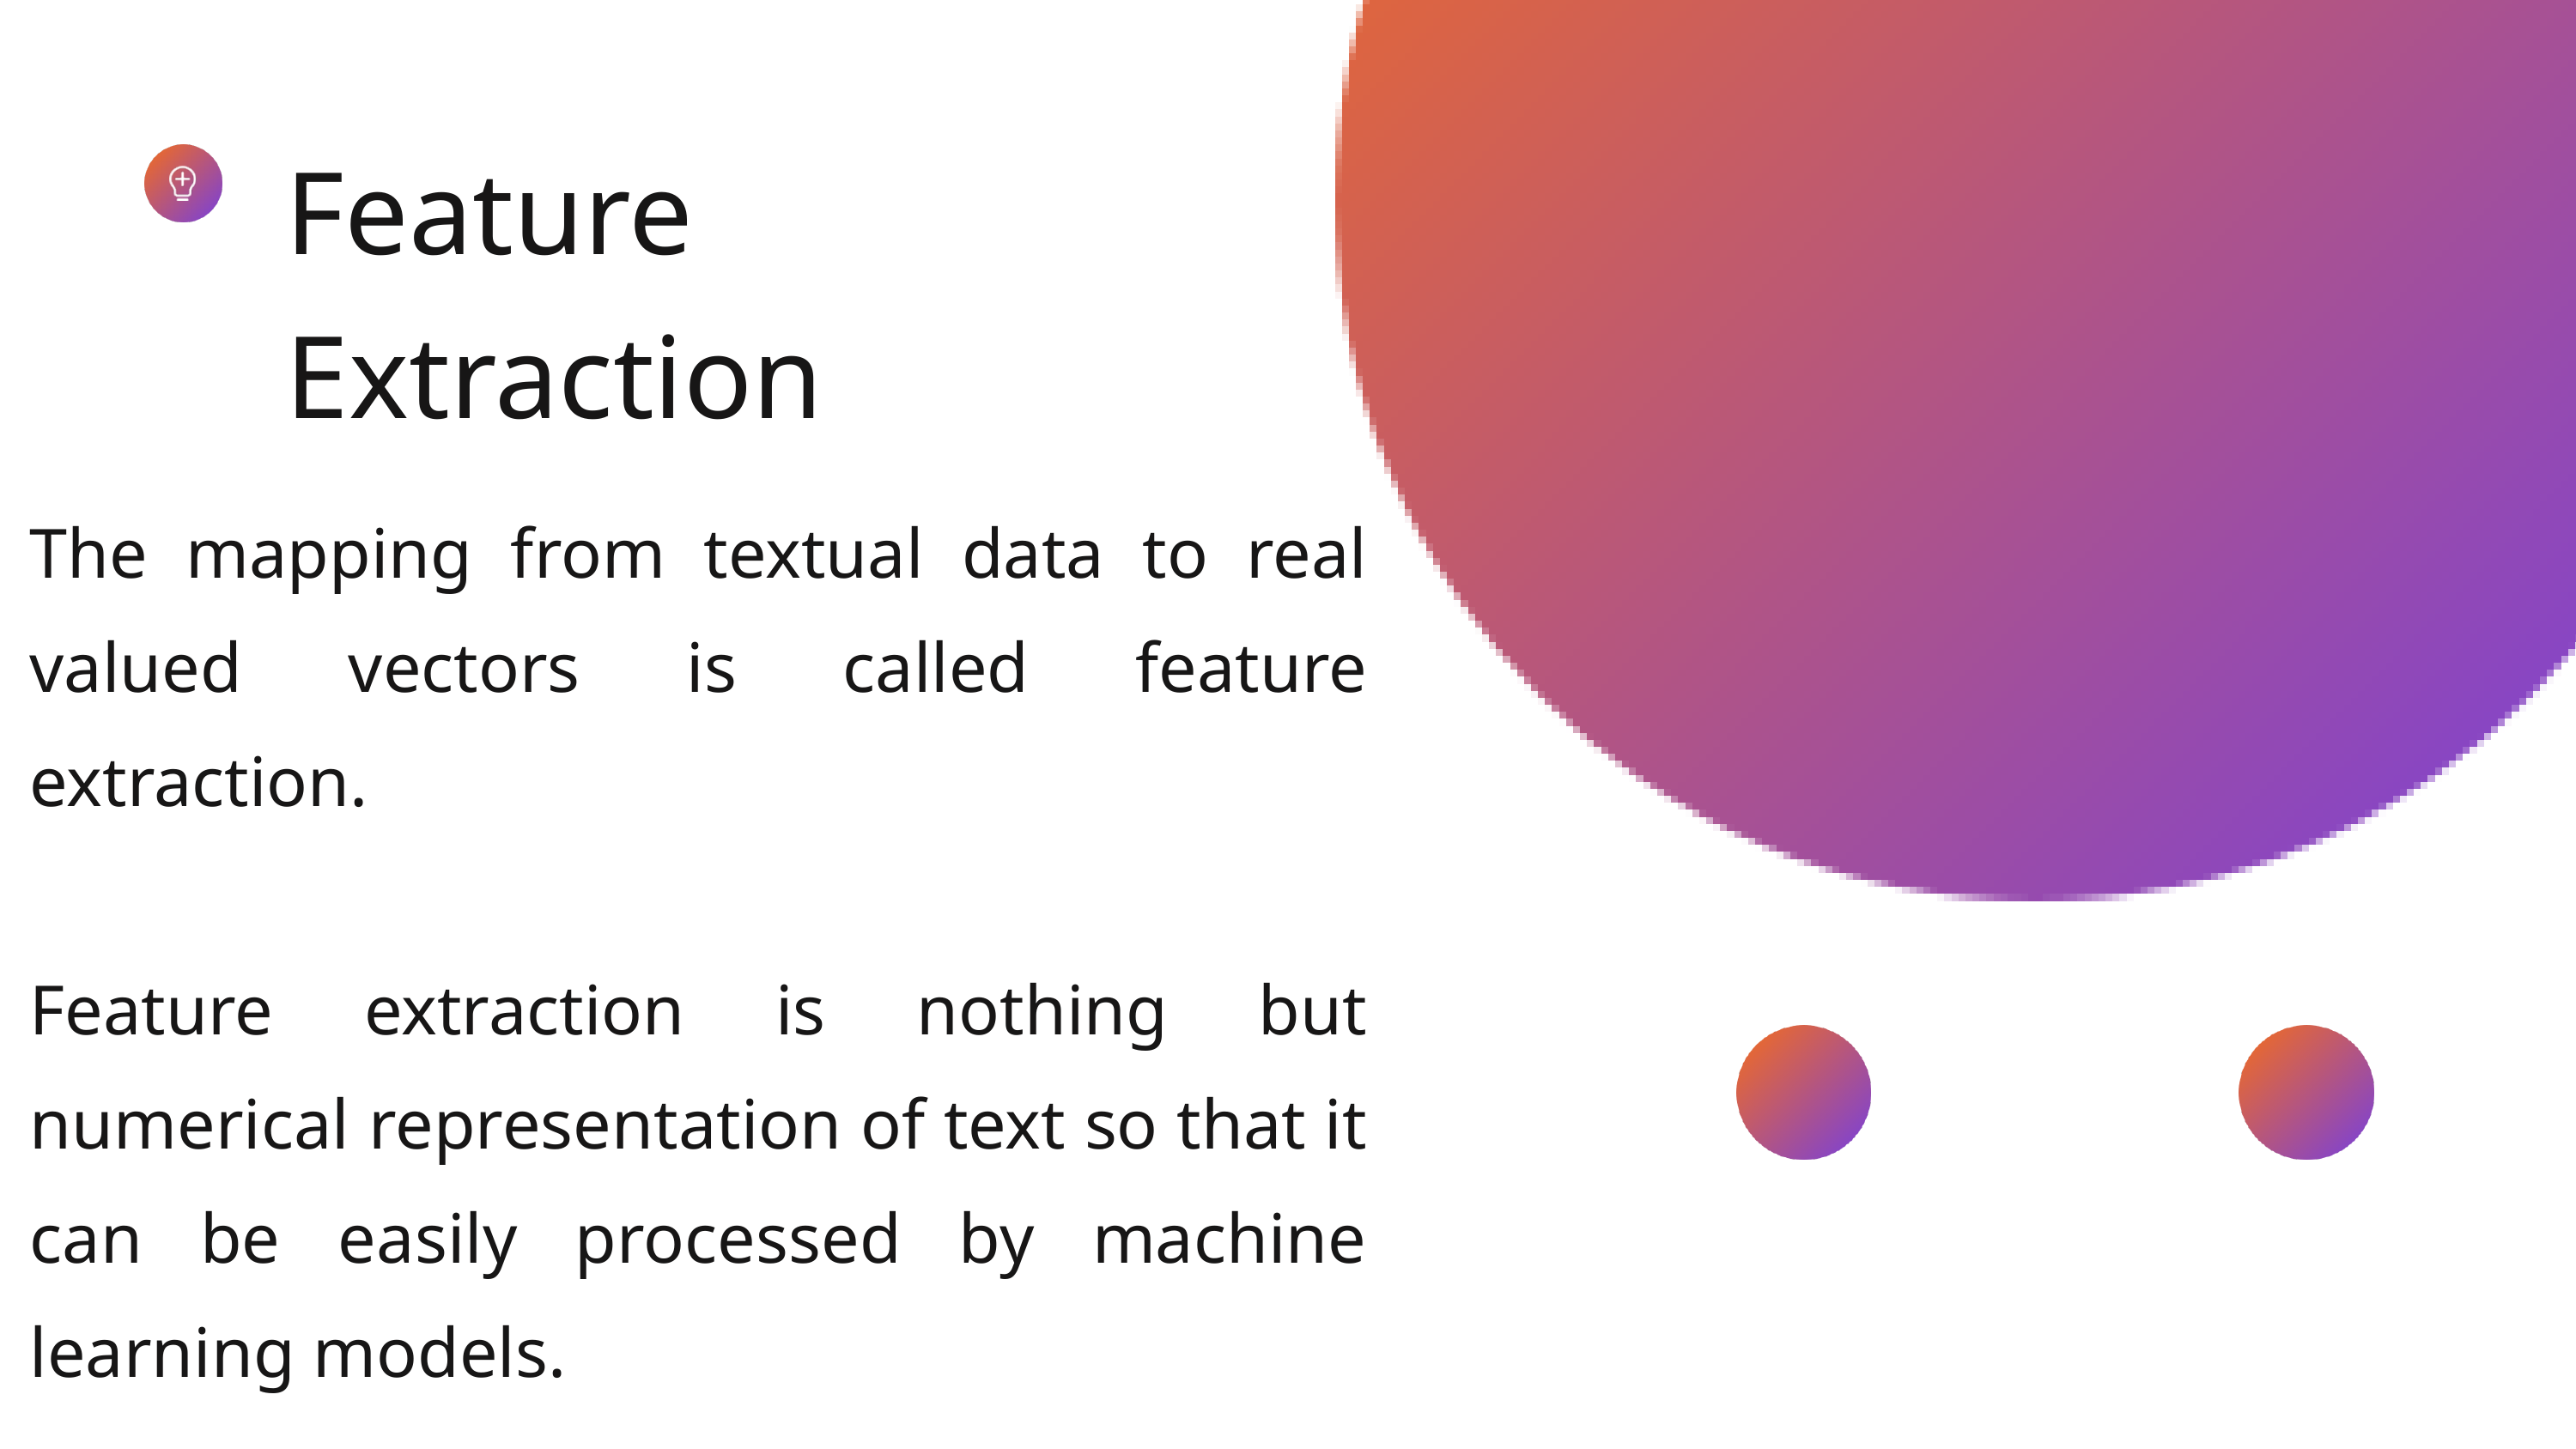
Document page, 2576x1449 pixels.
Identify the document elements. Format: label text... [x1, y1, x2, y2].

text_box The mapping from textual data to real valued vectors is called feature extraction. Feature extraction is nothing but numerical representation of text so that it can be easily processed by machine learning models. [29, 477, 1368, 1449]
picture [1736, 1025, 1871, 1161]
picture [2239, 1025, 2374, 1161]
picture [144, 144, 222, 222]
picture [1335, 0, 2576, 901]
text_box Feature Extraction [285, 113, 1100, 441]
